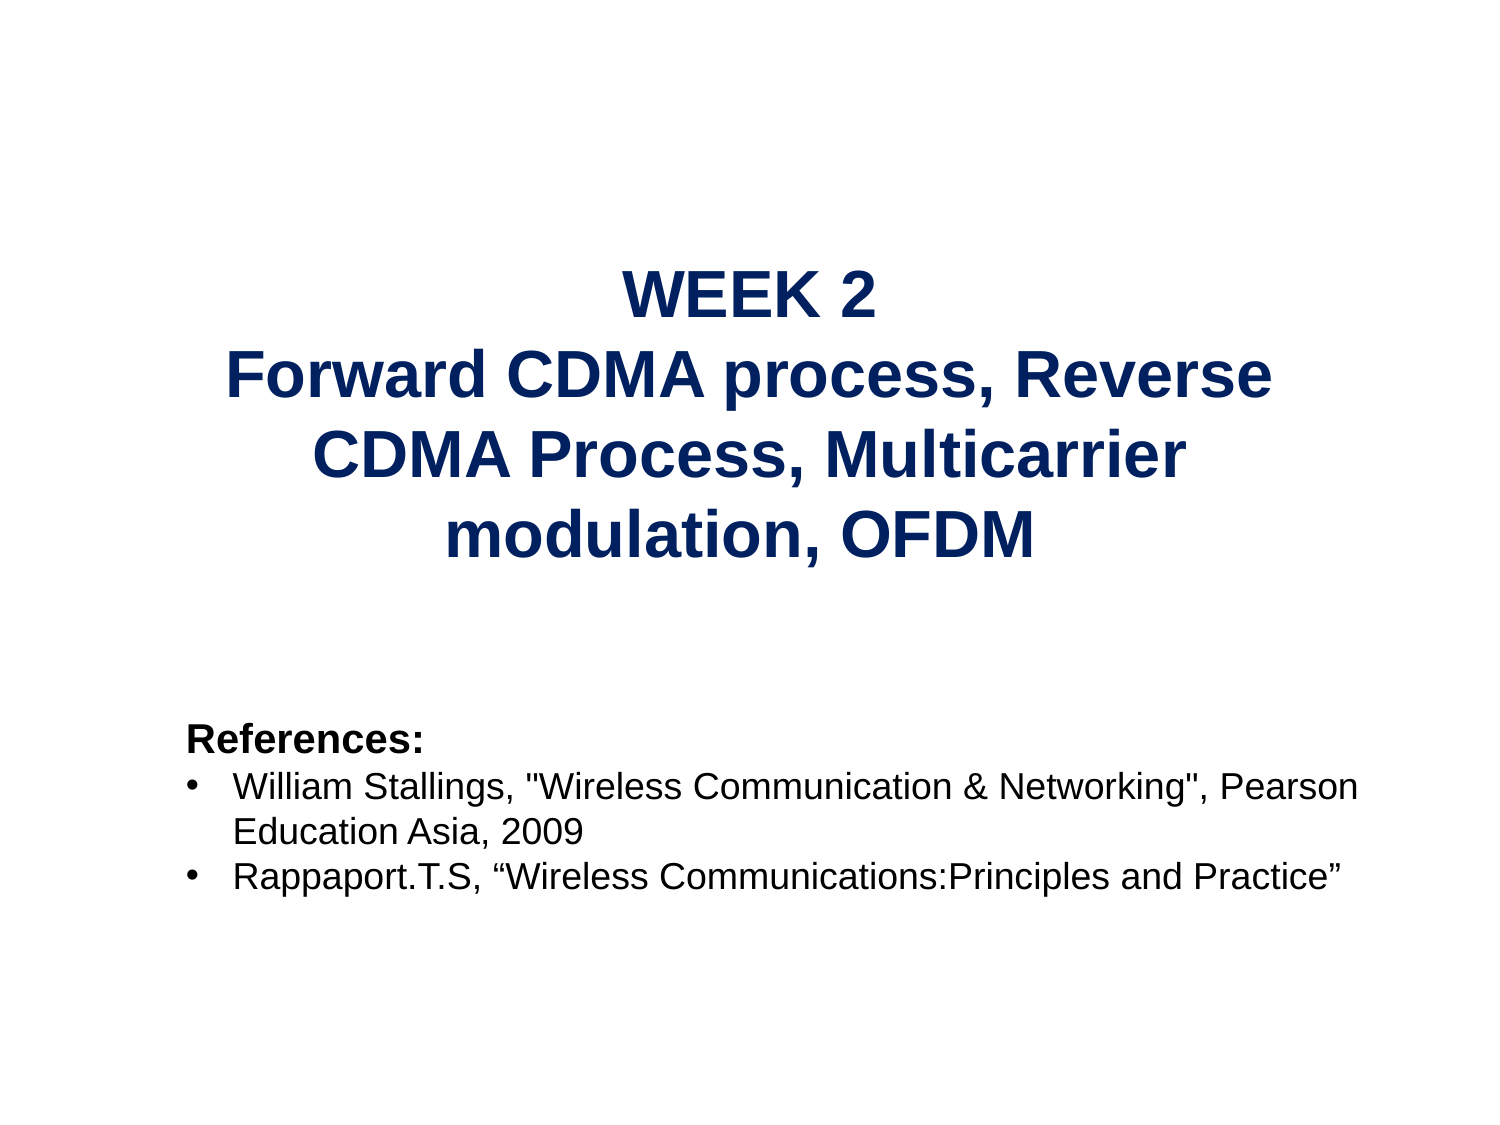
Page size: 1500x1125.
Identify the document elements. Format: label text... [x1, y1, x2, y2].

text_box WEEK 2 Forward CDMA process, Reverse CDMA Process, Multicarrier modulation, OFDM [112, 243, 1388, 658]
text_box References: William Stallings, "Wireless Communication & Networking", Pearson Education Asia, 2009 Rappaport.T.S, “Wireless Communications:Principles and Practice” [171, 704, 1447, 904]
